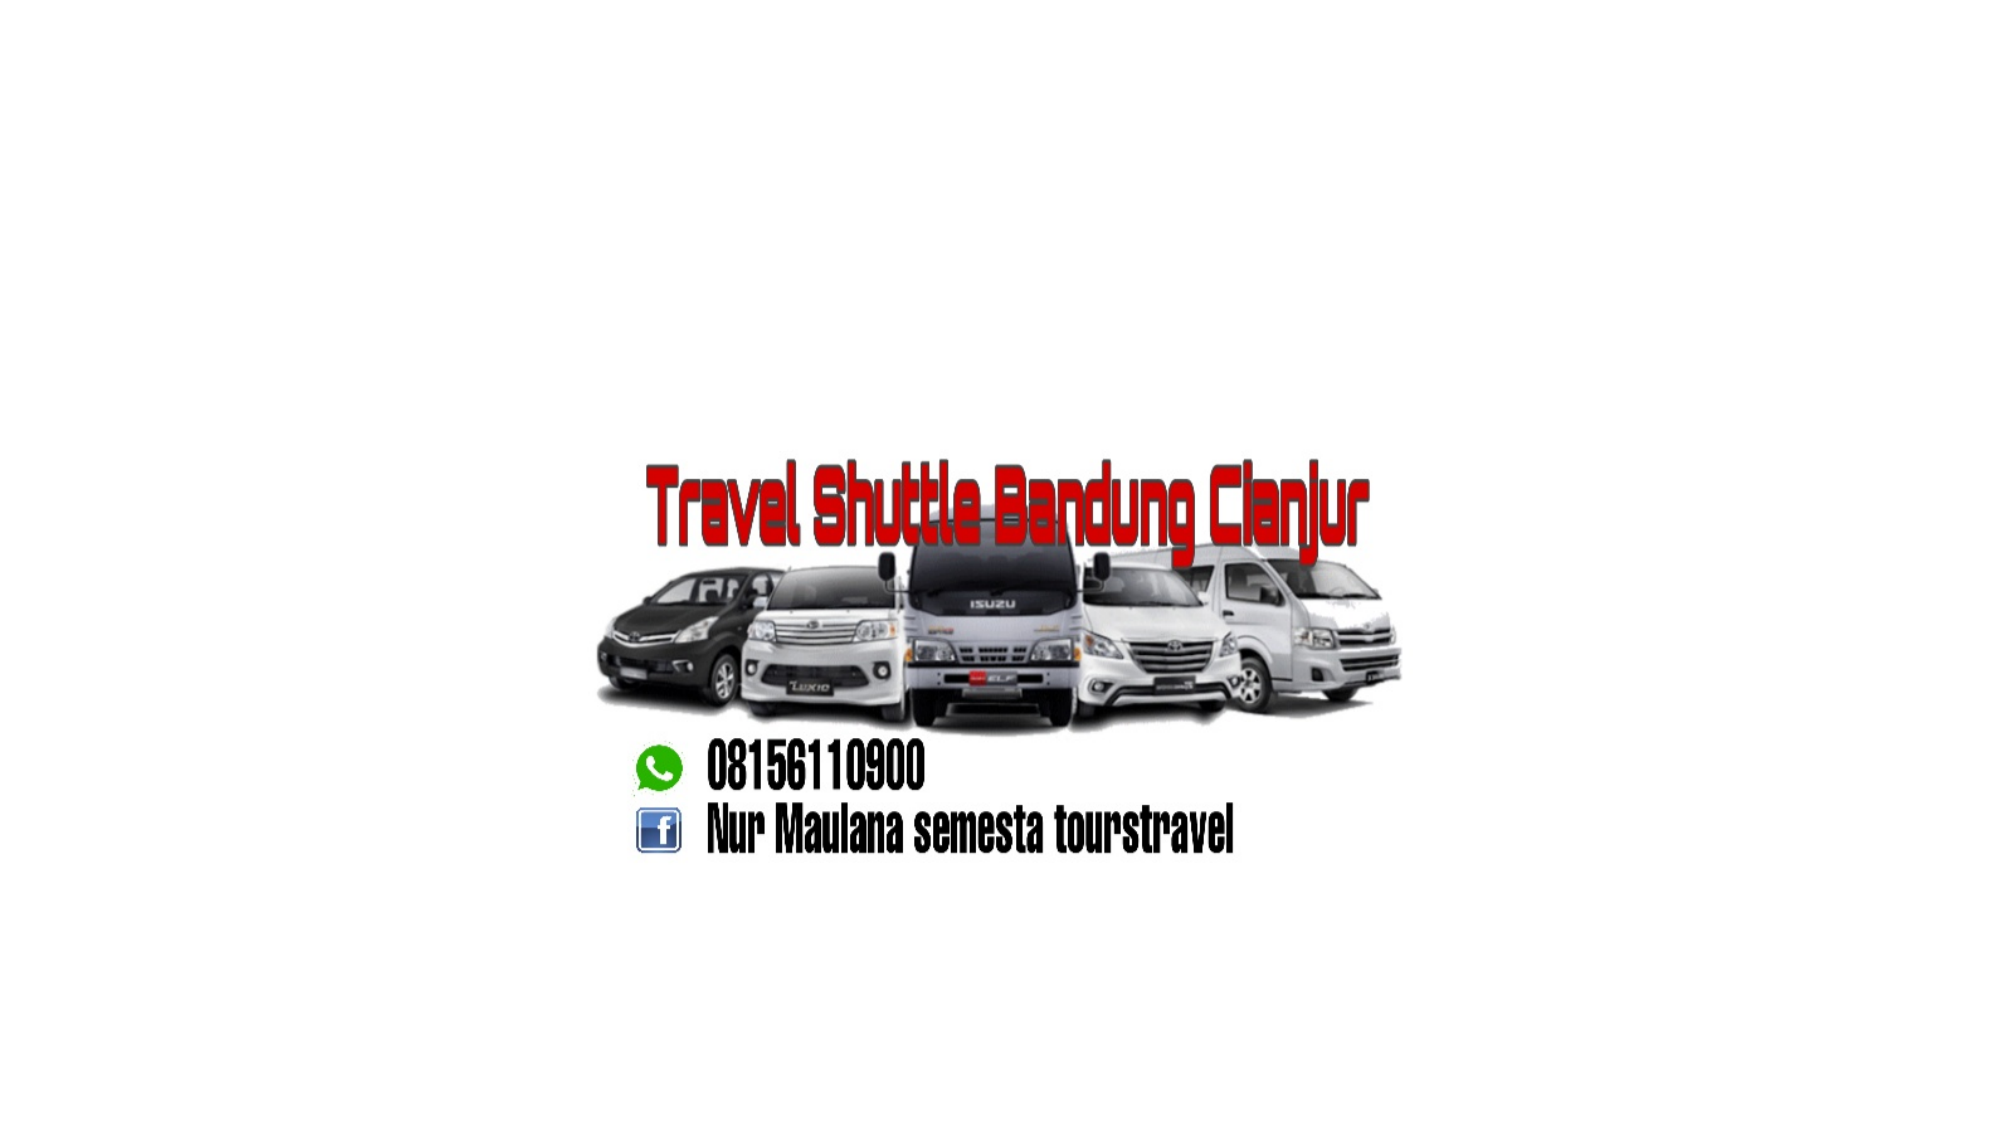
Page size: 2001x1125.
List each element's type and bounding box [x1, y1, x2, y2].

list [547, 299, 1453, 1014]
